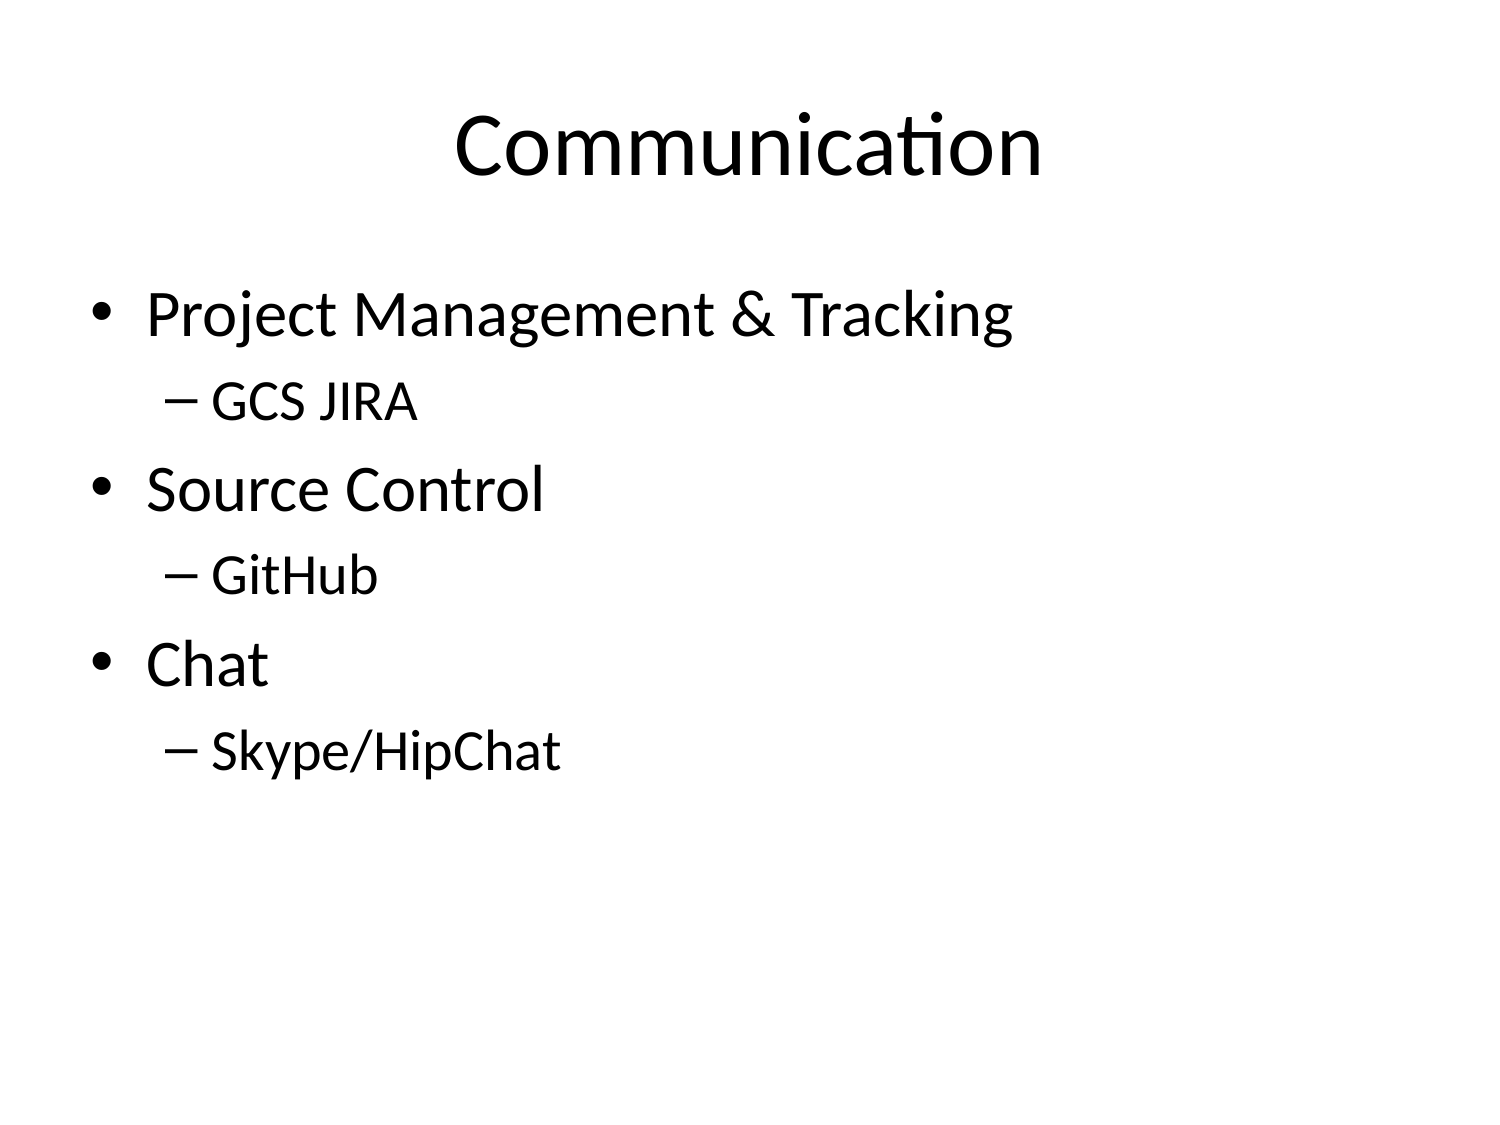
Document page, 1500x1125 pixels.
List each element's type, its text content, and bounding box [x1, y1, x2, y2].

title Communication [75, 45, 1425, 233]
list Project Management & Tracking GCS JIRA Source Control GitHub Chat Skype/HipChat [75, 262, 1425, 1005]
